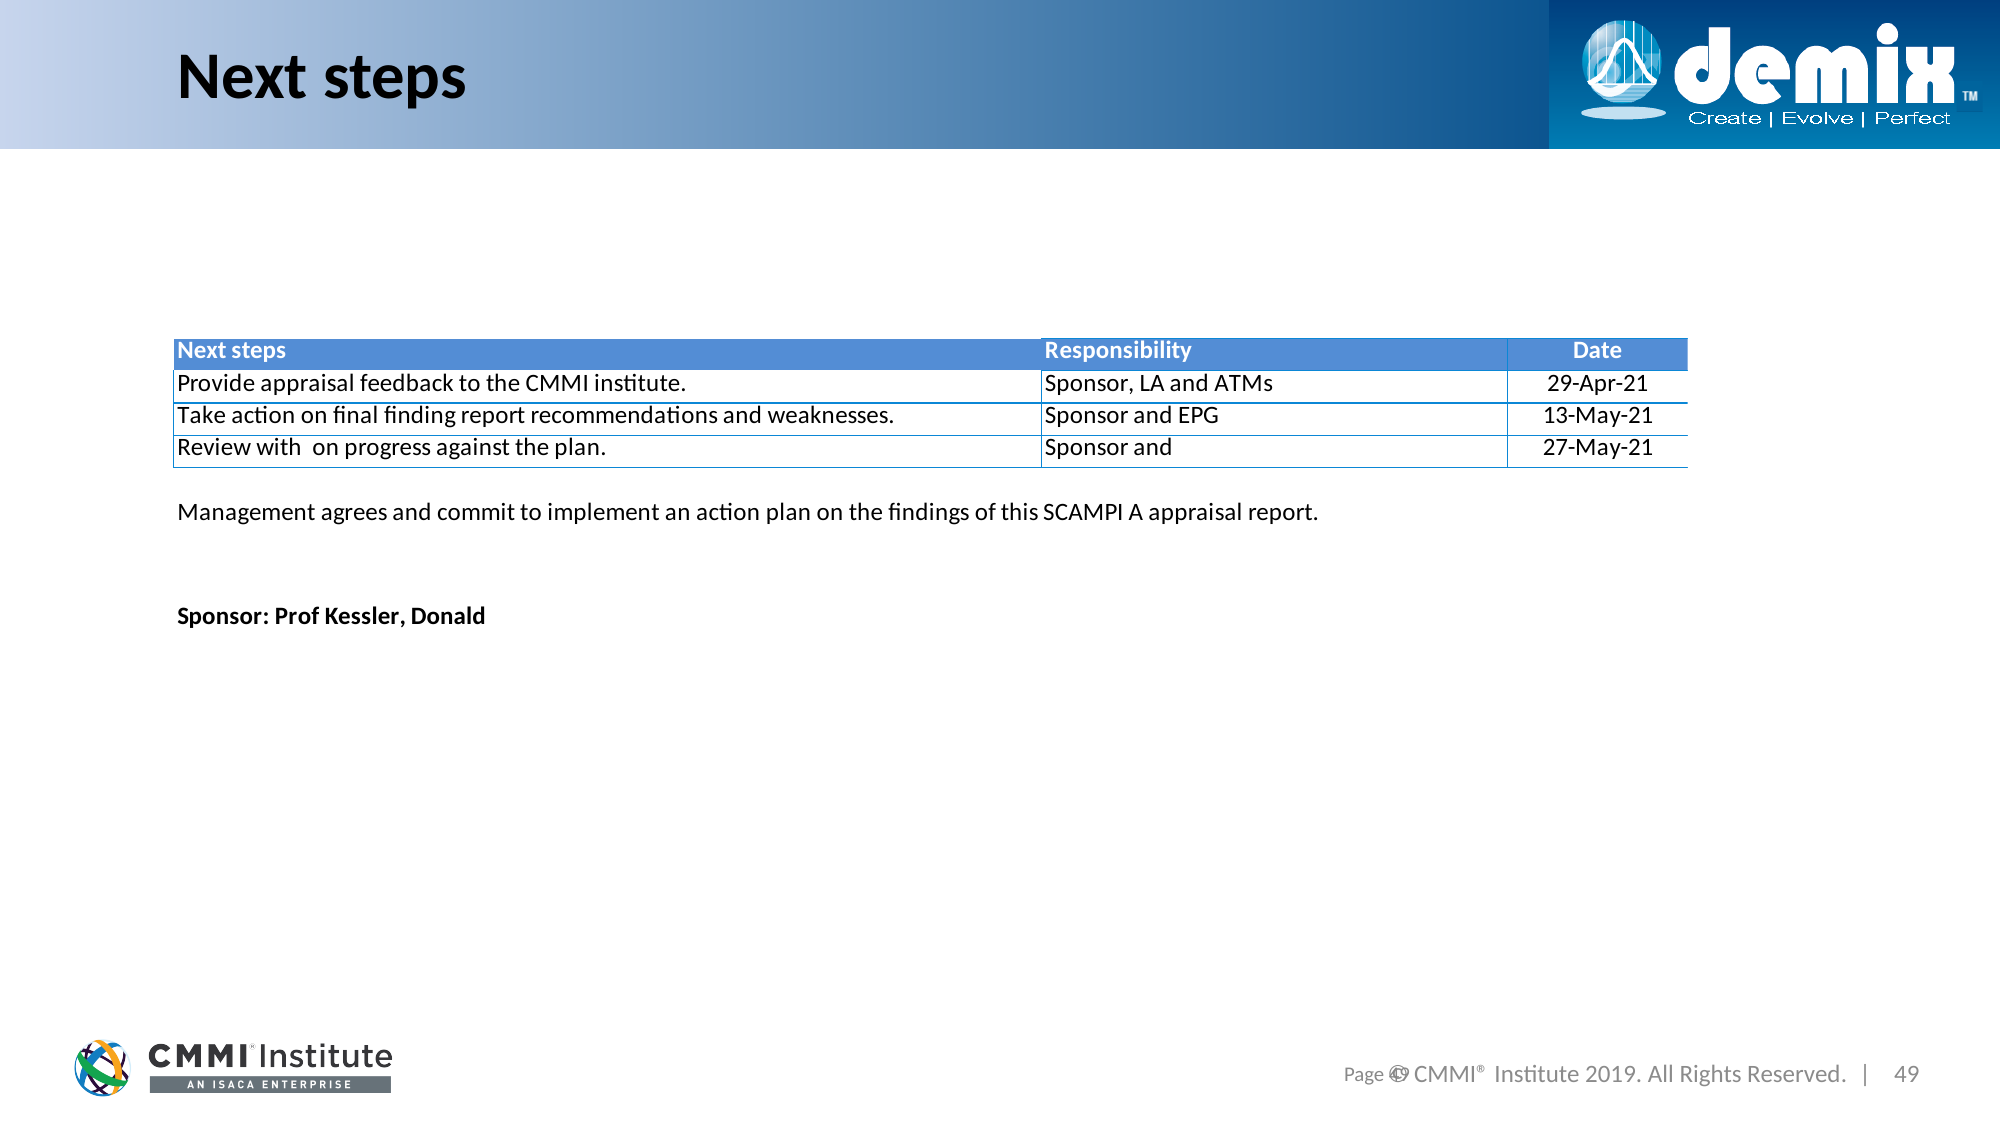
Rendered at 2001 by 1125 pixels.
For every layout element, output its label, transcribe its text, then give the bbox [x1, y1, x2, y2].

slide_number Page 49 [1074, 1042, 1425, 1103]
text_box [173, 337, 1689, 637]
picture [1582, 106, 1665, 119]
title Next steps [162, 0, 1501, 154]
picture [41, 993, 439, 1125]
picture [1549, 0, 2000, 111]
